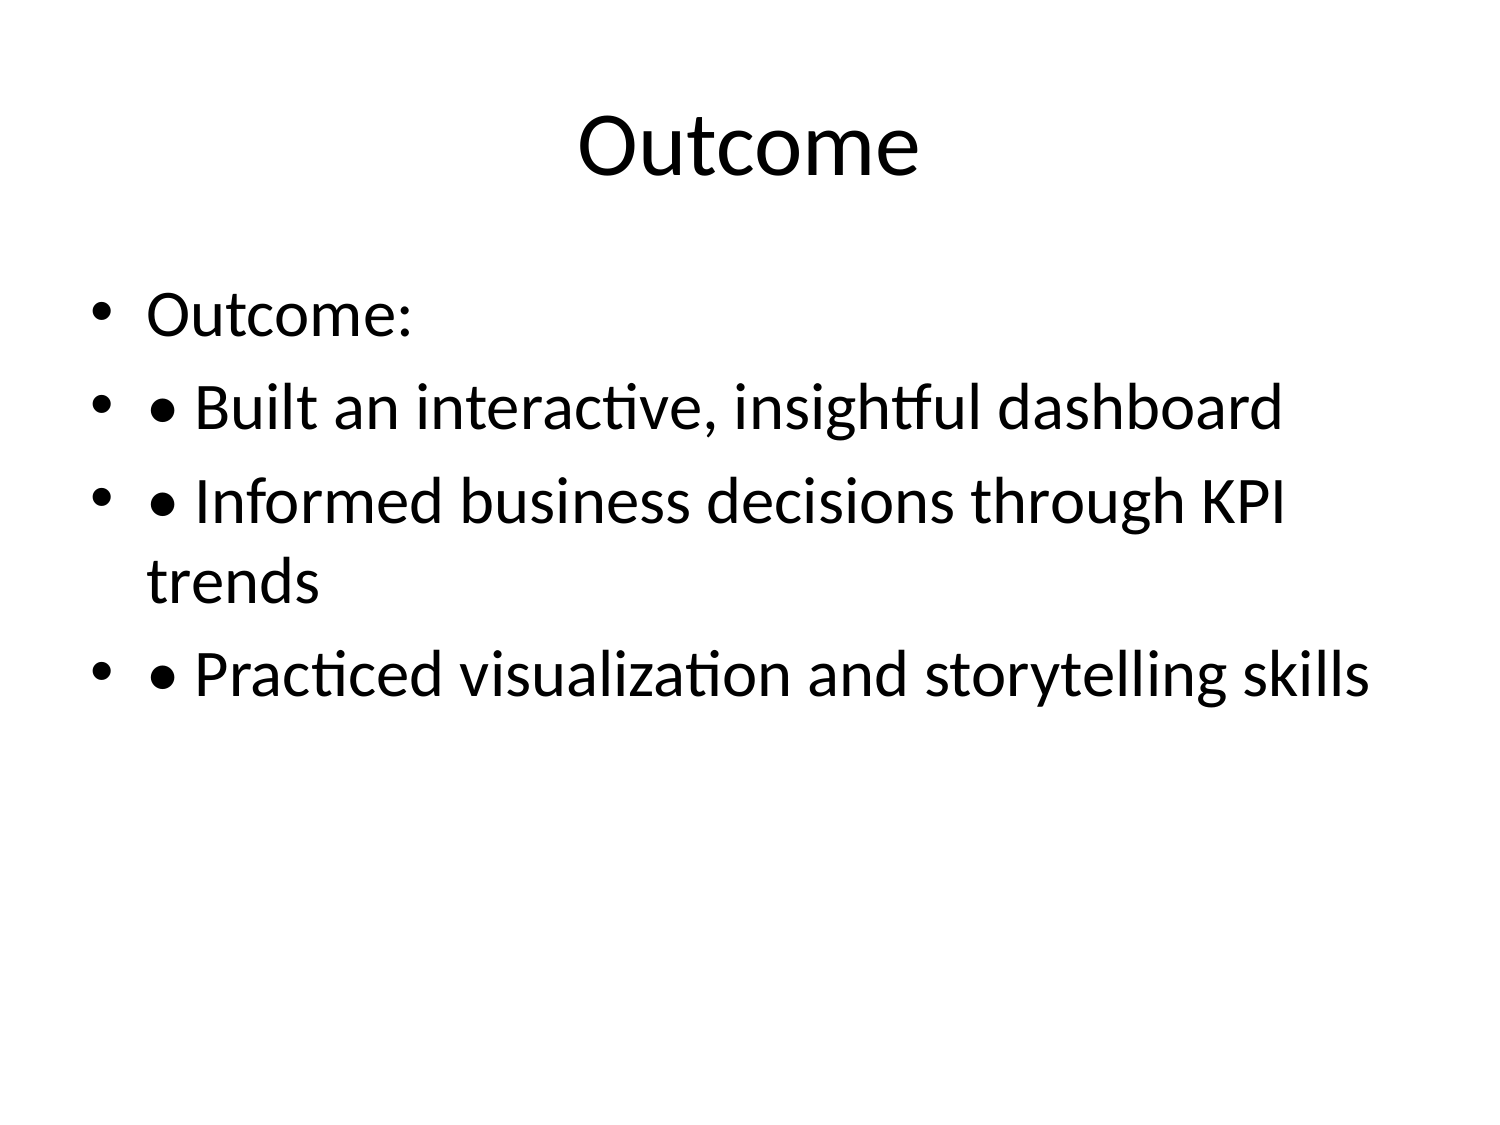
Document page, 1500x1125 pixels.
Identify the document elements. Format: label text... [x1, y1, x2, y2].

title Outcome [75, 45, 1425, 233]
list Outcome: • Built an interactive, insightful dashboard • Informed business decisions through KPI trends • Practiced visualization and storytelling skills [75, 262, 1425, 1005]
